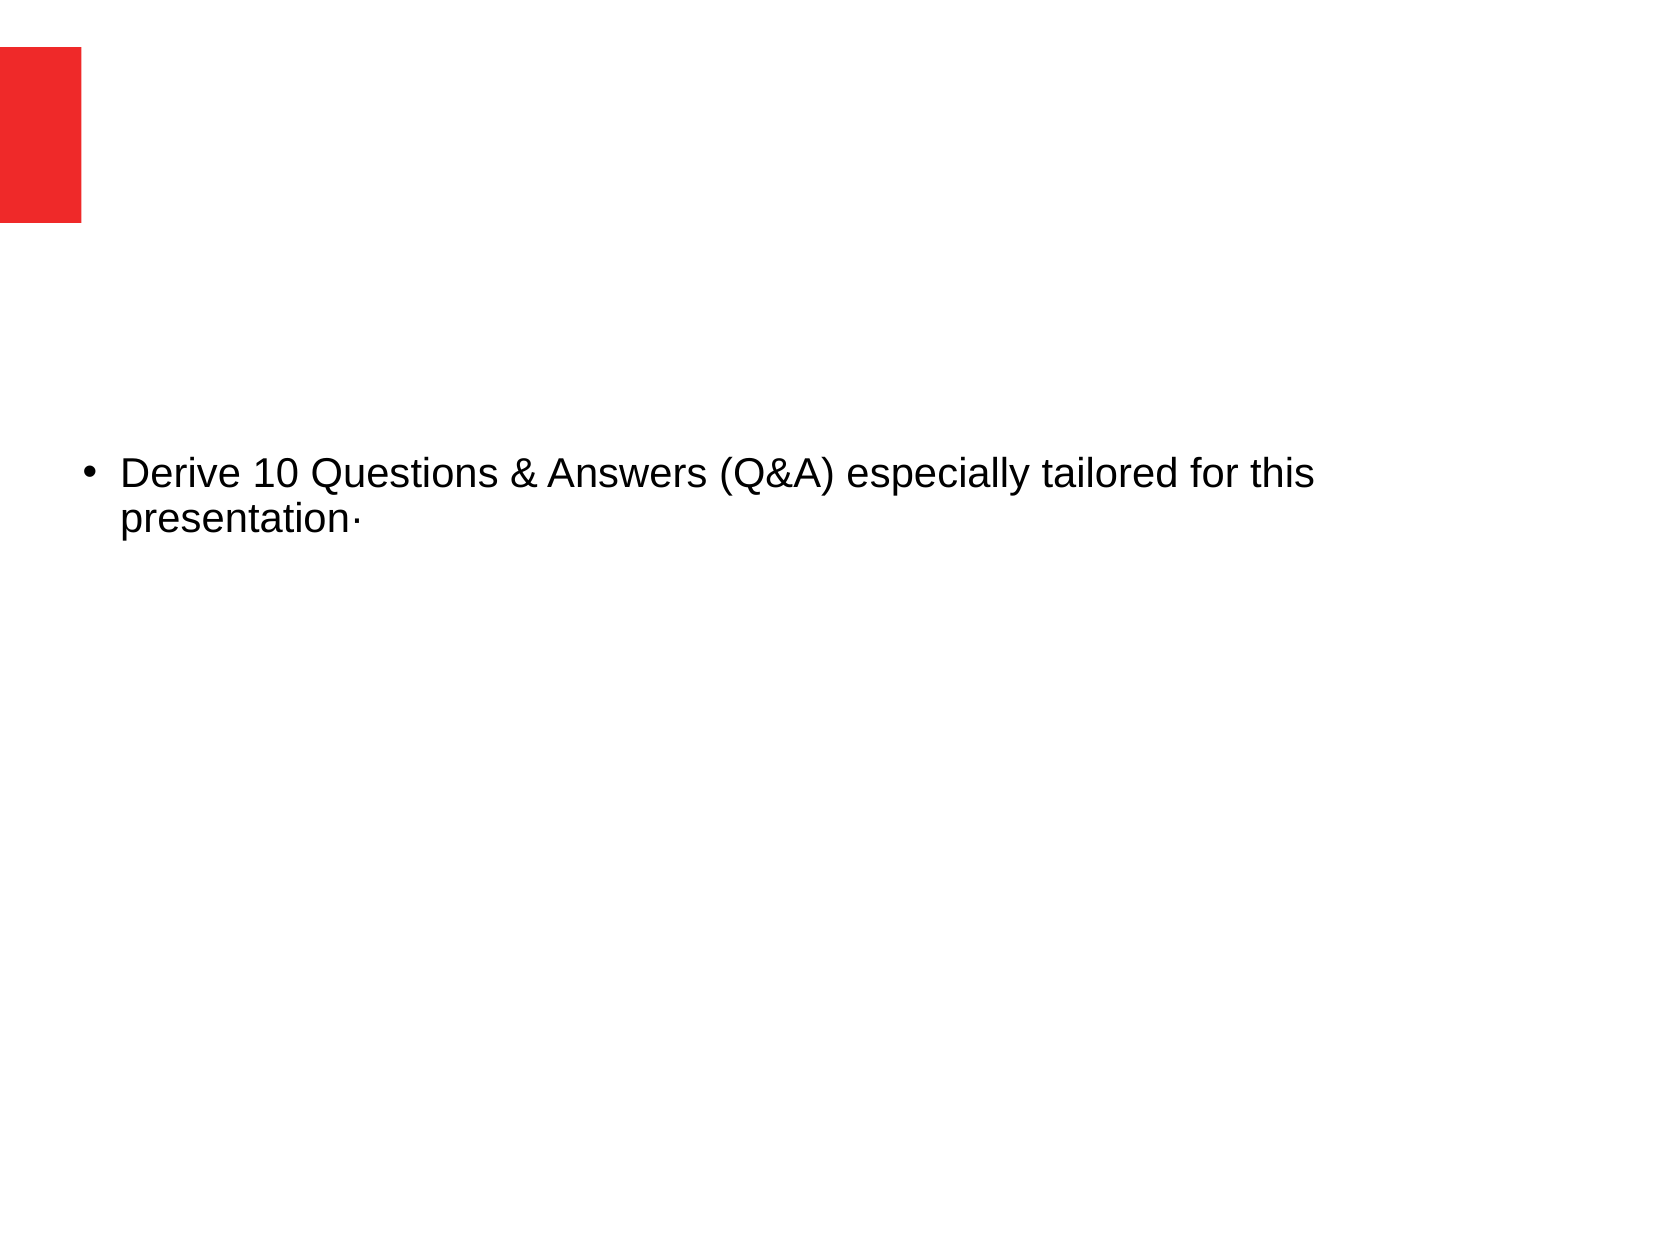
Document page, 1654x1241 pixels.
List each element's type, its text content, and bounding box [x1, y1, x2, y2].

subtitle Derive 10 Questions & Answers (Q&A) especially tailored for this presentation· [82, 49, 1571, 1009]
